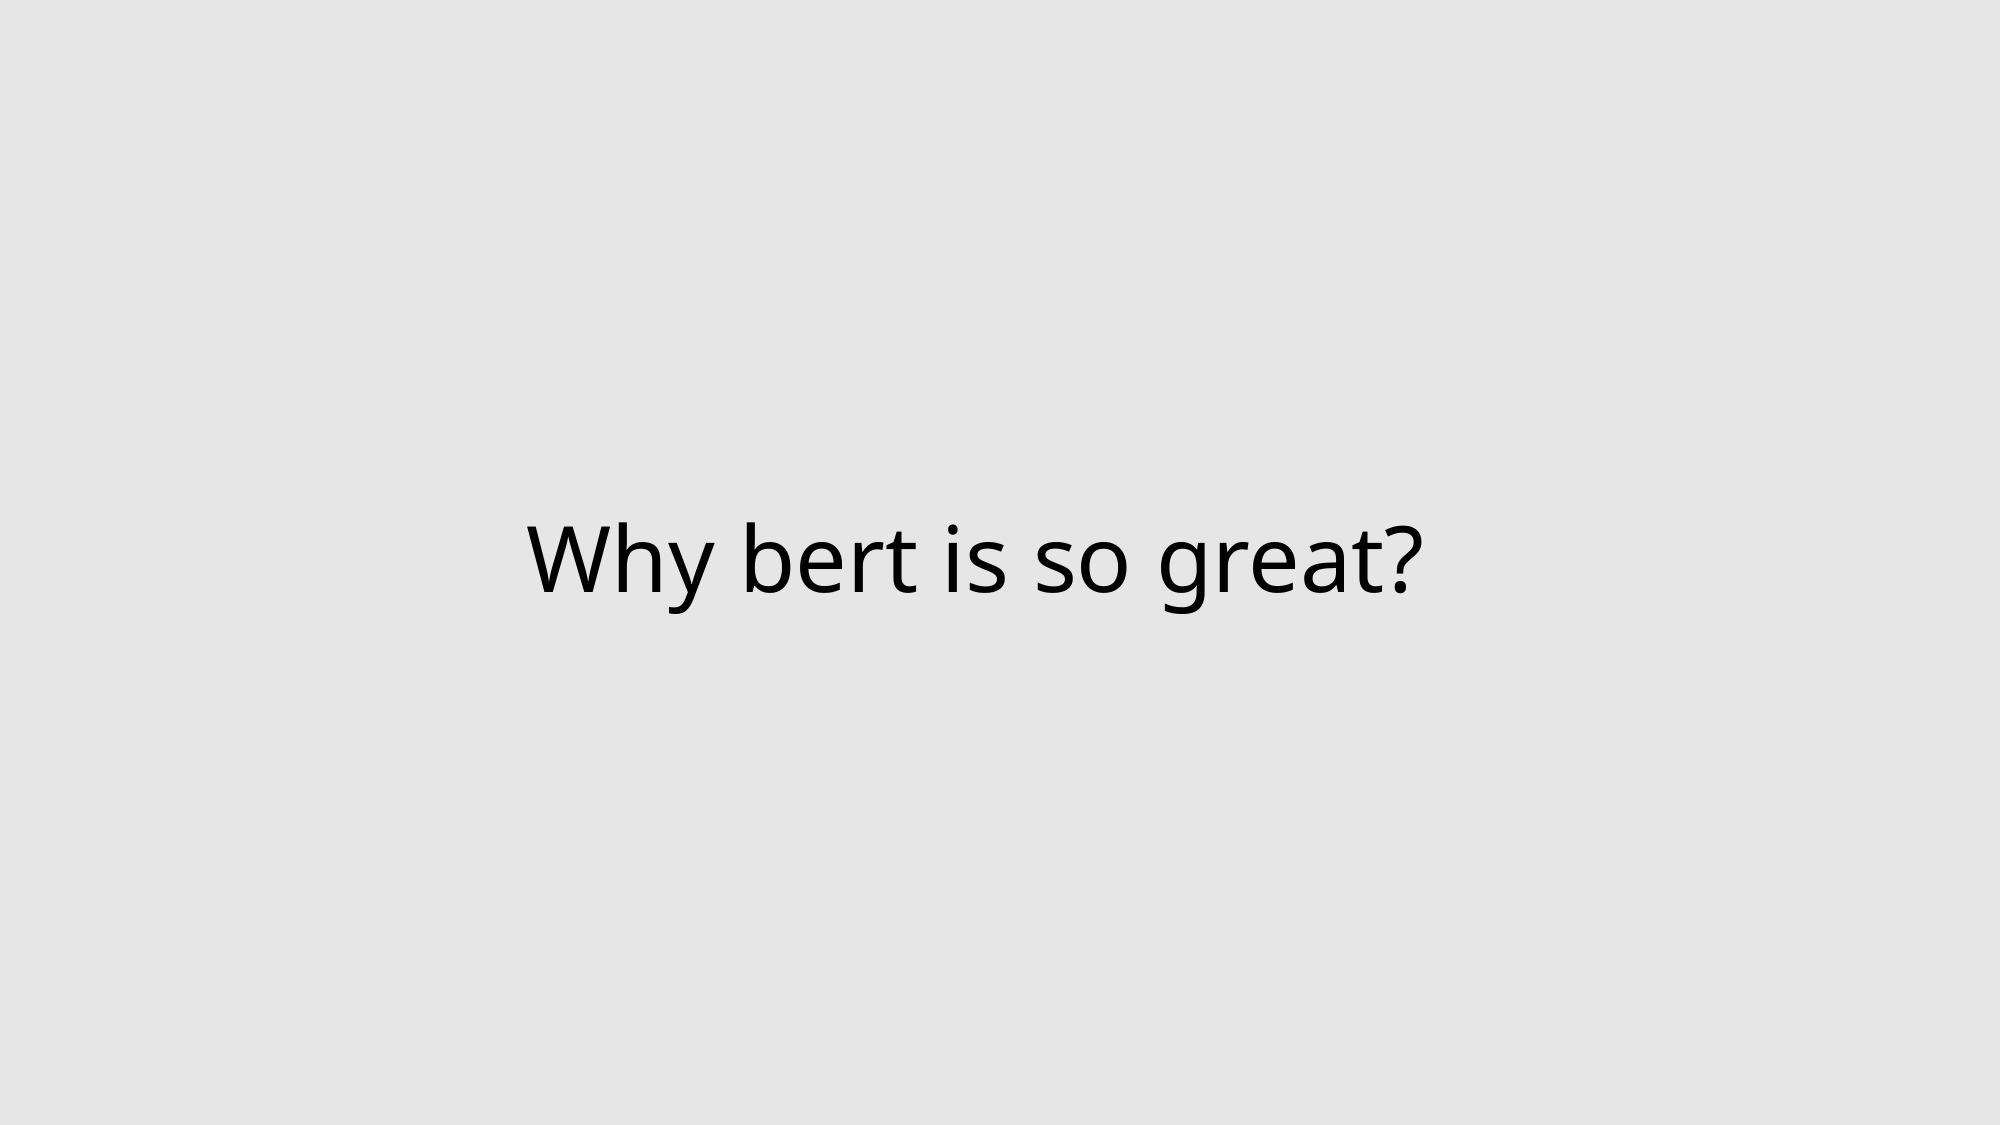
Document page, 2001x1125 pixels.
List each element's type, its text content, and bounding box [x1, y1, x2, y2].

title Why bert is so great? [113, 453, 1839, 672]
